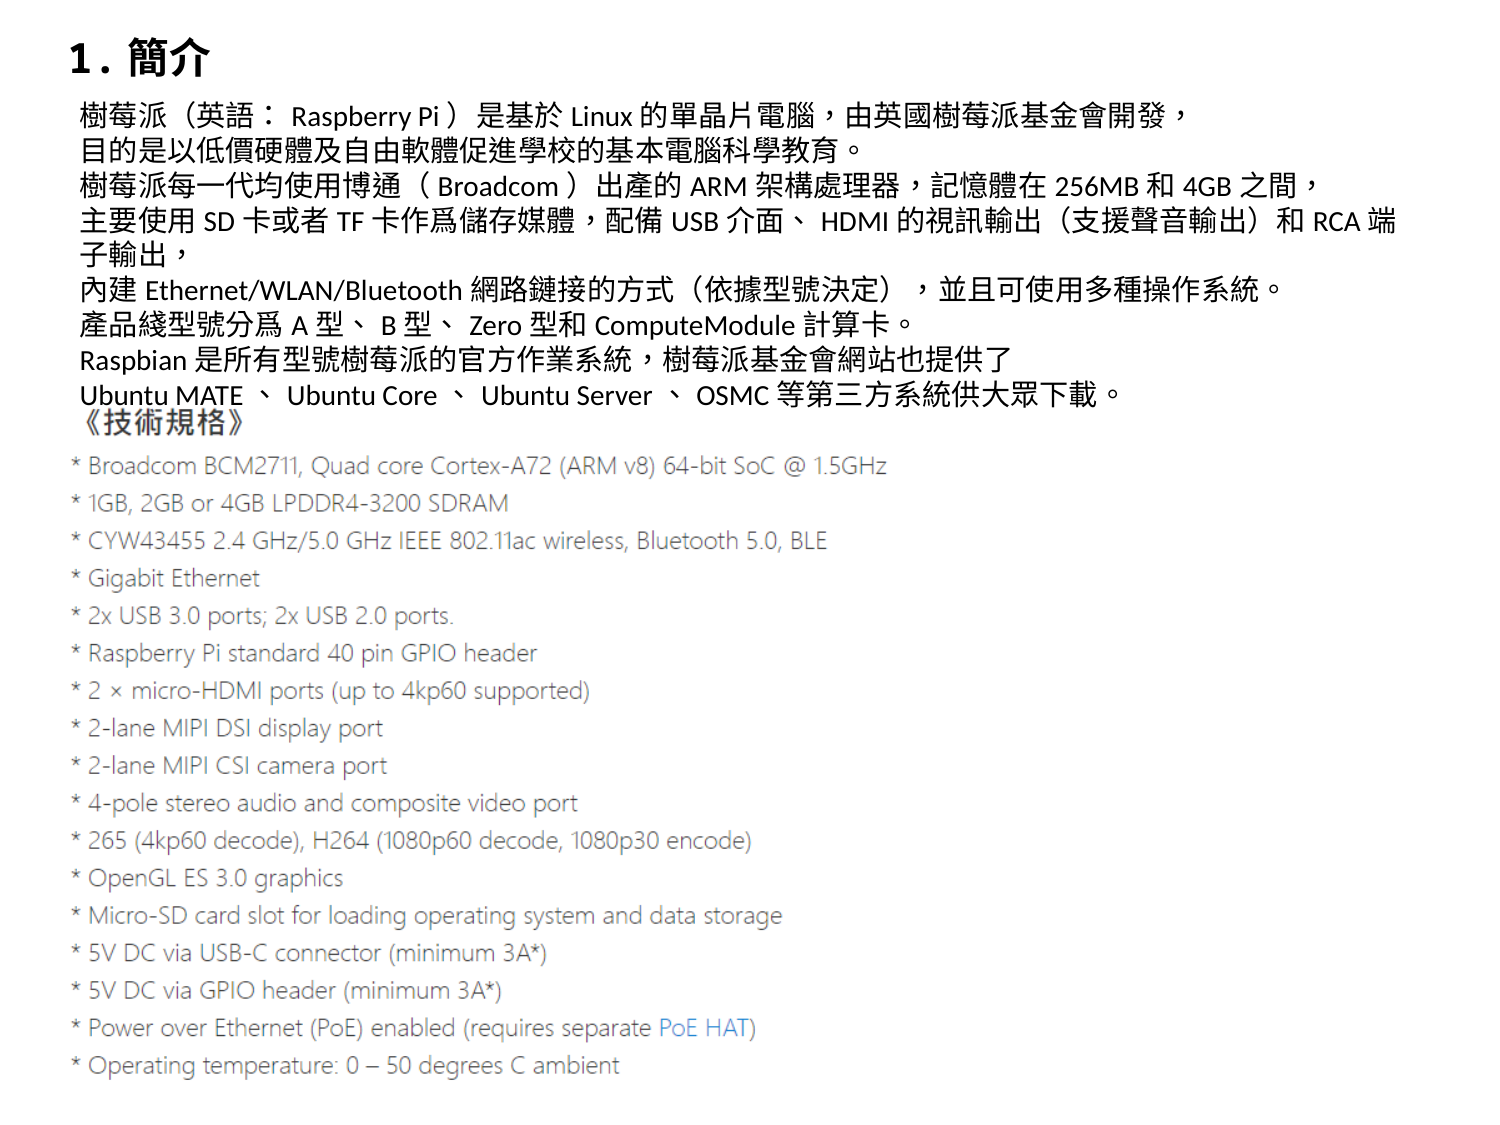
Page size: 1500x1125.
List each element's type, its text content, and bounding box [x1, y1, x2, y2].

text_box 樹莓派（英語：Raspberry Pi）是基於Linux的單晶片電腦，由英國樹莓派基金會開發， 目的是以低價硬體及自由軟體促進學校的基本電腦科學教育。 樹莓派每一代均使用博通（Broadcom）出產的ARM架構處理器，記憶體在256MB和4GB之間， 主要使用SD卡或者TF卡作爲儲存媒體，配備USB介面、HDMI的視訊輸出（支援聲音輸出）和RCA端子輸出， 內建Ethernet/WLAN/Bluetooth網路鏈接的方式（依據型號決定），並且可使用多種操作系統。 產品綫型號分爲A型、B型、Zero型和ComputeModule計算卡。 Raspbian是所有型號樹莓派的官方作業系統，樹莓派基金會網站也提供了 Ubuntu MATE、Ubuntu Core、Ubuntu Server、OSMC等第三方系統供大眾下載。 [64, 89, 1436, 419]
text_box 1.簡介 [53, 24, 313, 90]
picture [62, 398, 916, 1096]
